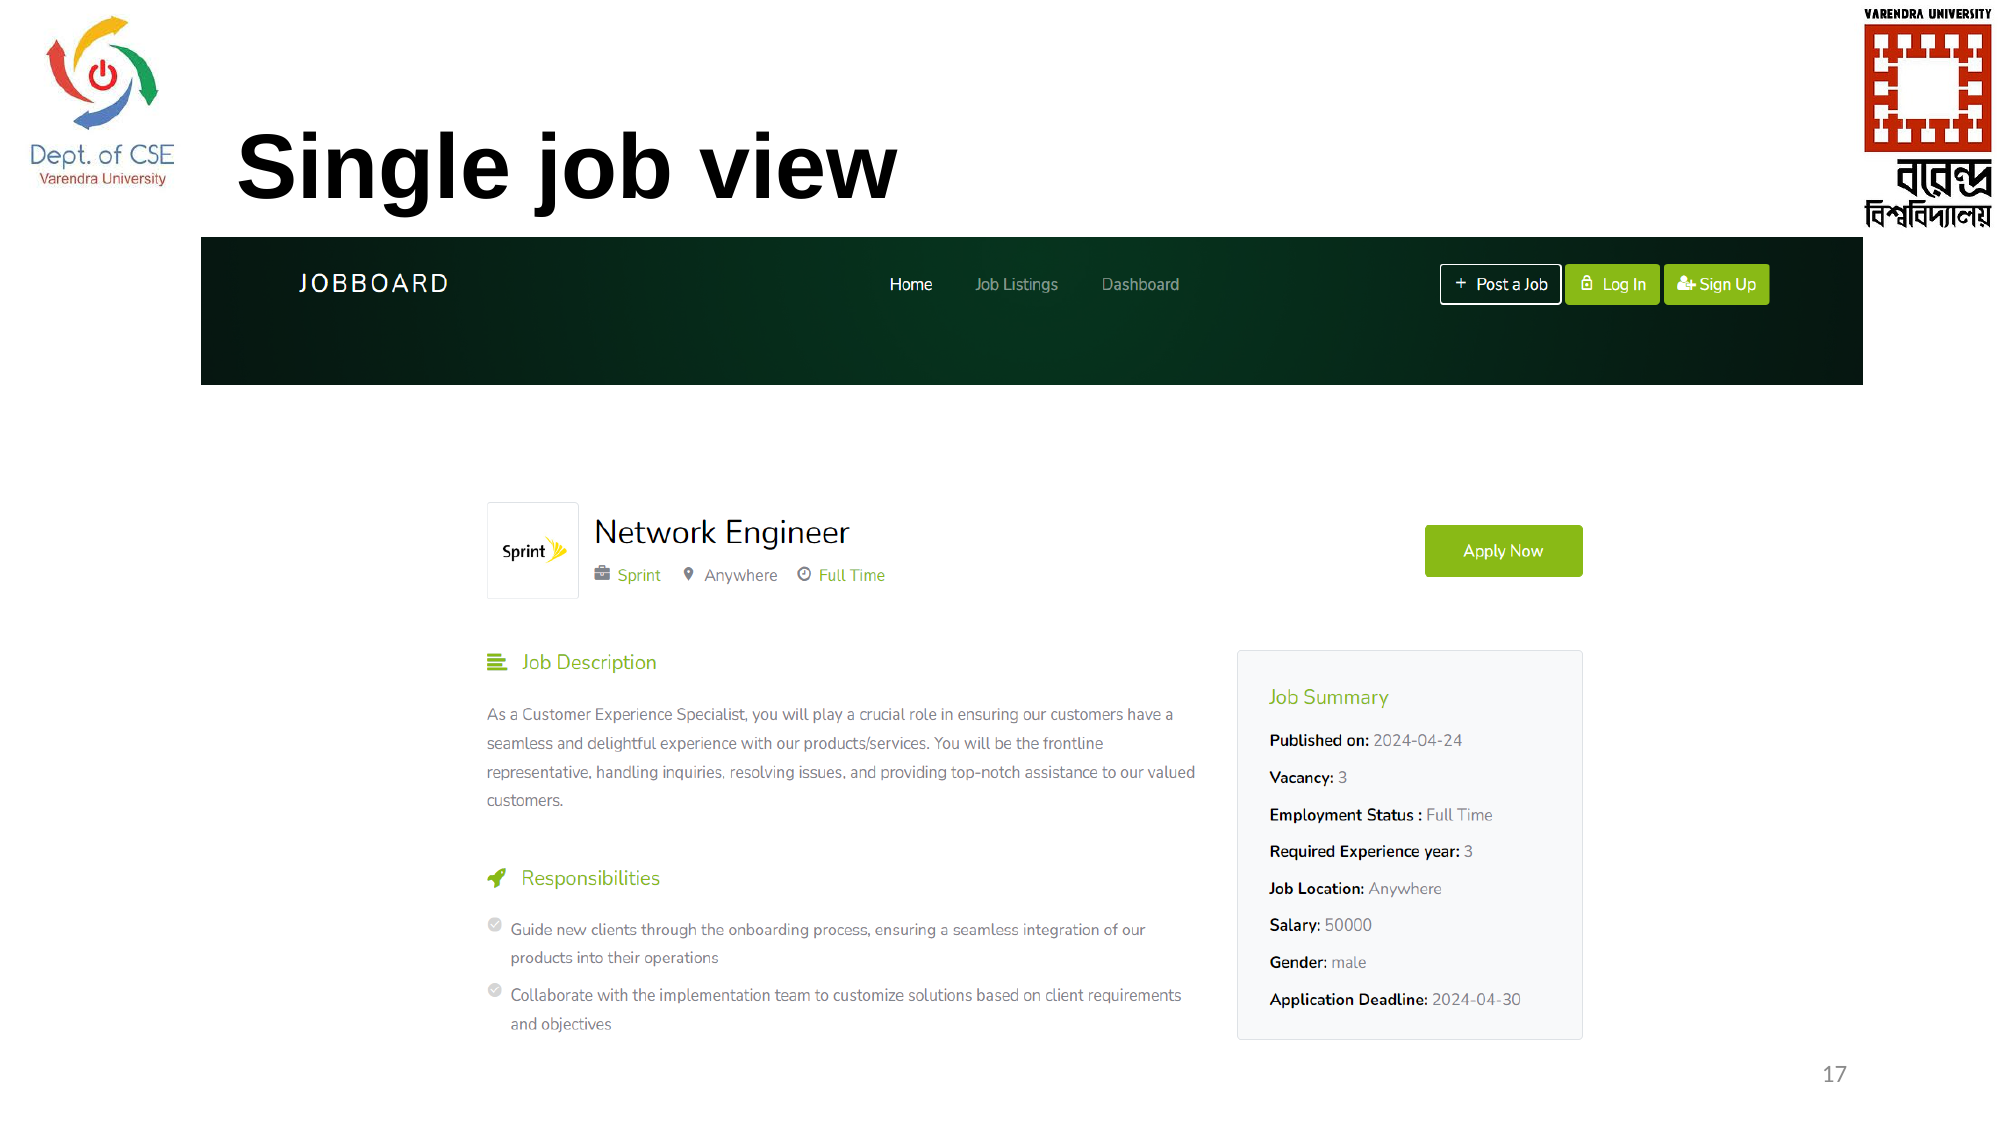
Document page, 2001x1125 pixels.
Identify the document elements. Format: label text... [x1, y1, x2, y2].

title Single job view [221, 59, 1854, 237]
picture [1854, 0, 2000, 238]
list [201, 237, 1863, 1043]
slide_number 17 [1412, 1043, 1863, 1103]
picture [0, 0, 202, 203]
